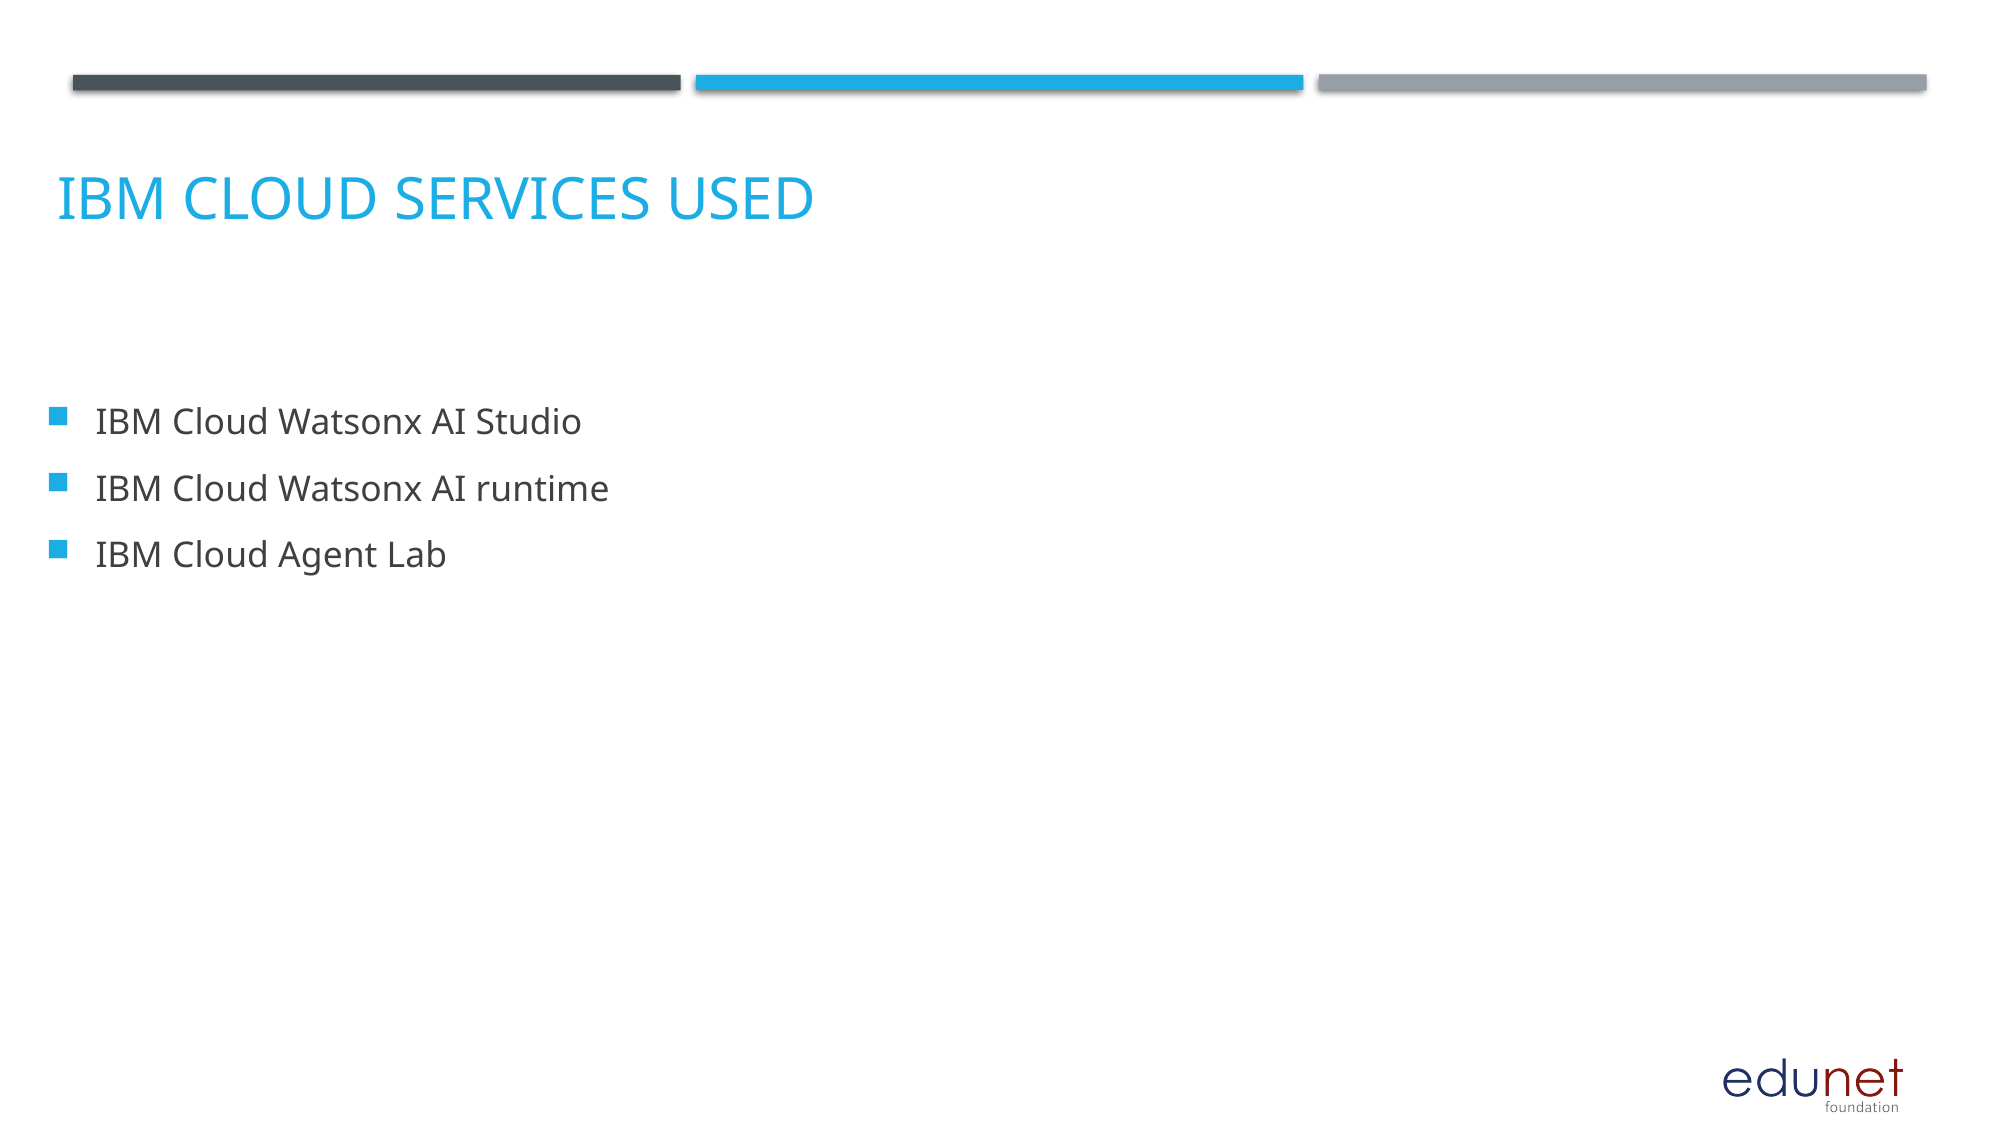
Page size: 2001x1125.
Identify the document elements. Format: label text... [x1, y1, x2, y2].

list IBM Cloud Watsonx AI Studio IBM Cloud Watsonx AI runtime IBM Cloud Agent Lab [30, 276, 1657, 760]
picture [1719, 1056, 1905, 1116]
title IBM cloud services used [42, 152, 1852, 240]
